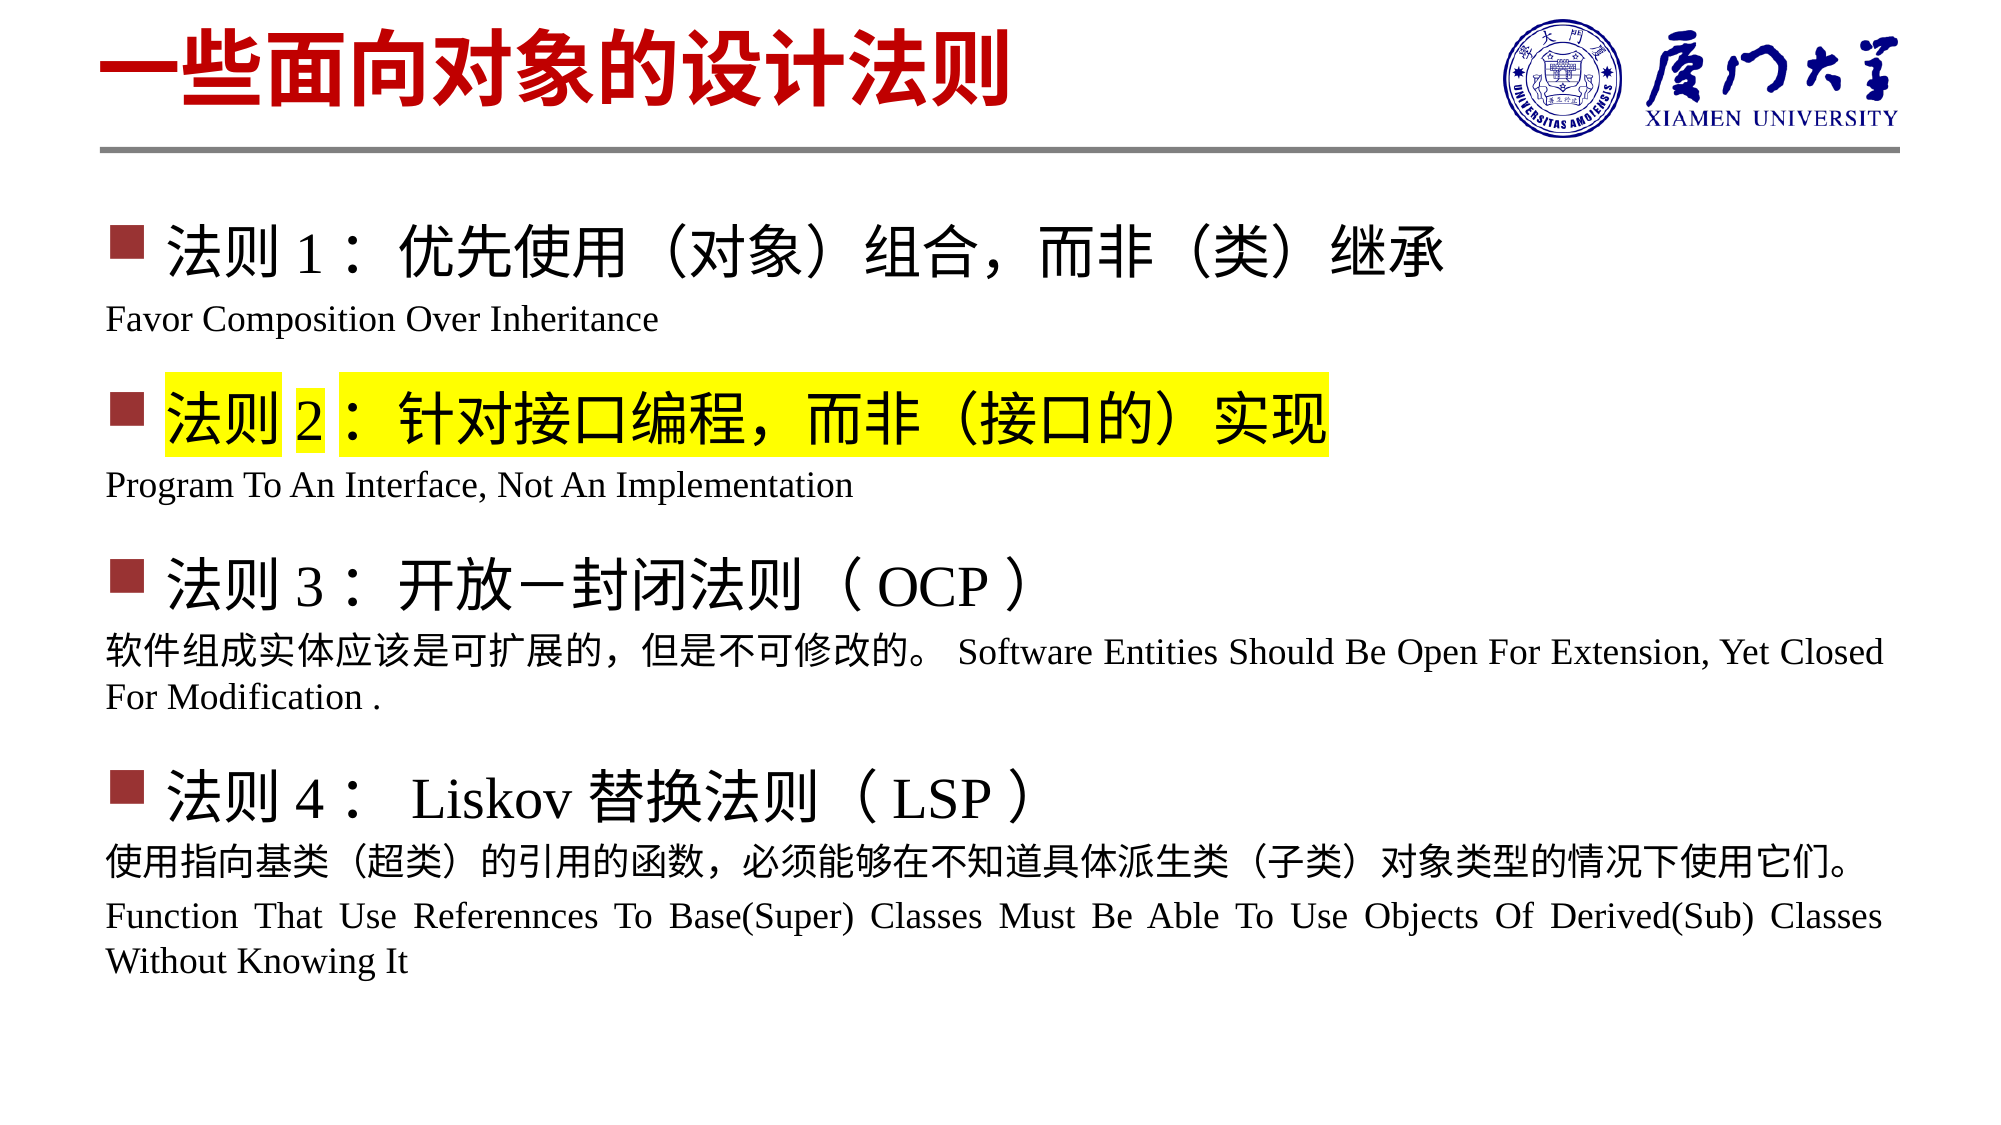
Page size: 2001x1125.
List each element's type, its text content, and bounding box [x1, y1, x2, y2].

list 一些面向对象的设计法则 [82, 42, 1520, 152]
picture [1503, 19, 1622, 138]
picture [1645, 30, 1898, 126]
list 法则1：优先使用（对象）组合，而非（类）继承 Favor Composition Over Inheritance 法则2：针对接口编程，而非（接口的）实现 Program To An Interface, Not An Implementation 法则3：开放－封闭法则（OCP） 软件组成实体应该是可扩展的，但是不可修改的。Software Entities Should Be Open For Extension, Yet Closed For Modification . 法则4：Liskov替换法则（LSP） 使用指向基类（超类）的引用的函数，必须能够在不知道具体派生类（子类）对象类型的情况下使用它们。 Function That Use Referennces To Base(Super) Classes Must Be Able To Use Objects Of Derived(Sub) Classes Without Knowing It [90, 172, 1900, 1118]
